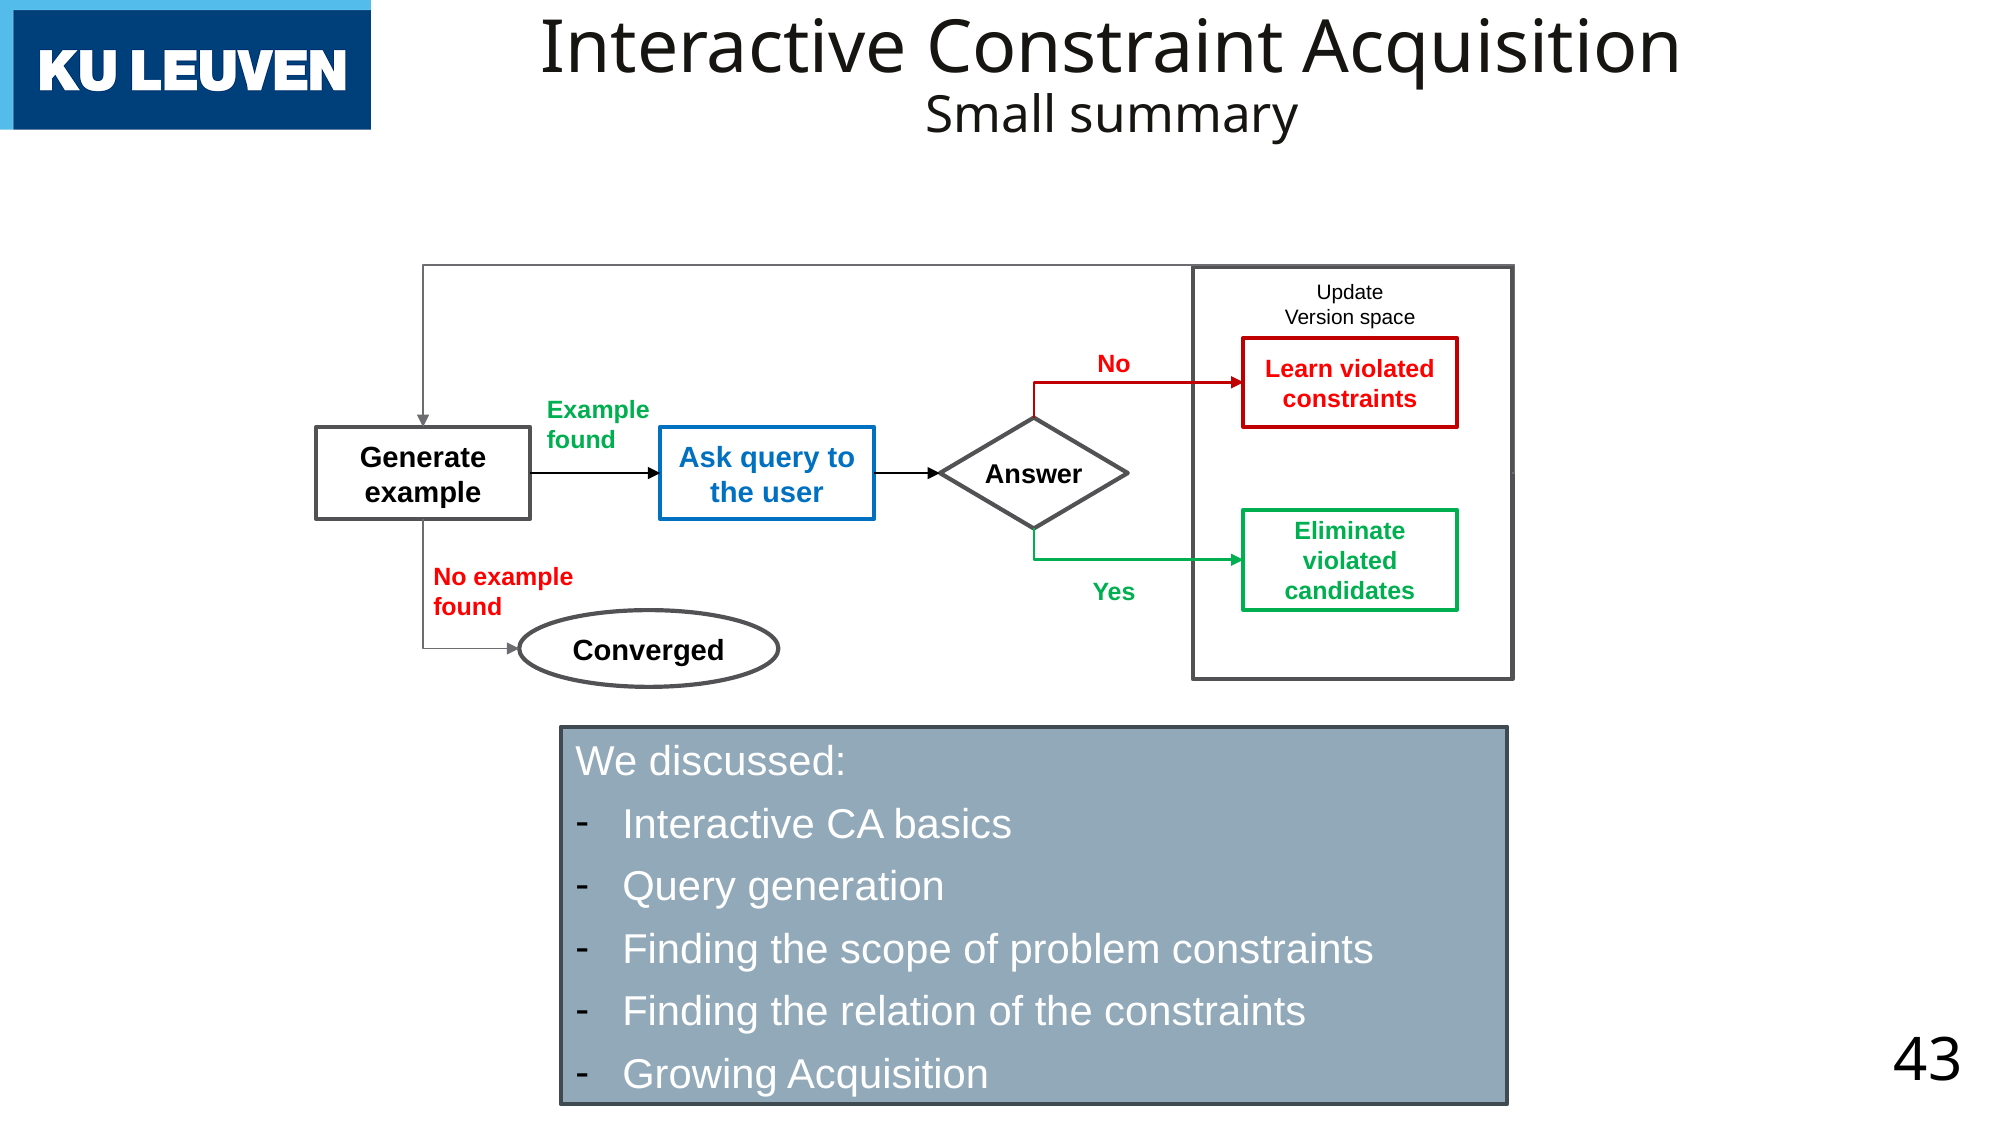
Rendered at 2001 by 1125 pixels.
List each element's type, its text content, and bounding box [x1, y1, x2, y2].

text_box Generate example [314, 425, 532, 521]
text_box We discussed: Interactive CA basics Query generation Finding the scope of problem constraints Finding the relation of the constraints Growing Acquisition [559, 725, 1509, 1106]
text_box Converged [517, 608, 781, 689]
text_box [1191, 478, 1515, 681]
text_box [406, 535, 536, 633]
text_box Ask query to the user [658, 482, 876, 521]
slide_number 43 [1853, 1012, 2000, 1110]
text_box Example found [532, 386, 666, 425]
text_box No [1082, 340, 1115, 386]
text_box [1122, 482, 1155, 650]
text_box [422, 426, 1513, 474]
text_box Update Version space [1269, 270, 1431, 336]
picture [0, 0, 372, 131]
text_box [1120, 294, 1157, 425]
text_box No example found [541, 553, 589, 628]
text_box Answer [950, 482, 1114, 531]
text_box [1191, 266, 1514, 428]
text_box Answer [1017, 415, 1051, 425]
text_box Interactive Constraint Acquisition Small summary [370, 0, 1854, 152]
text_box Yes [1077, 568, 1117, 614]
